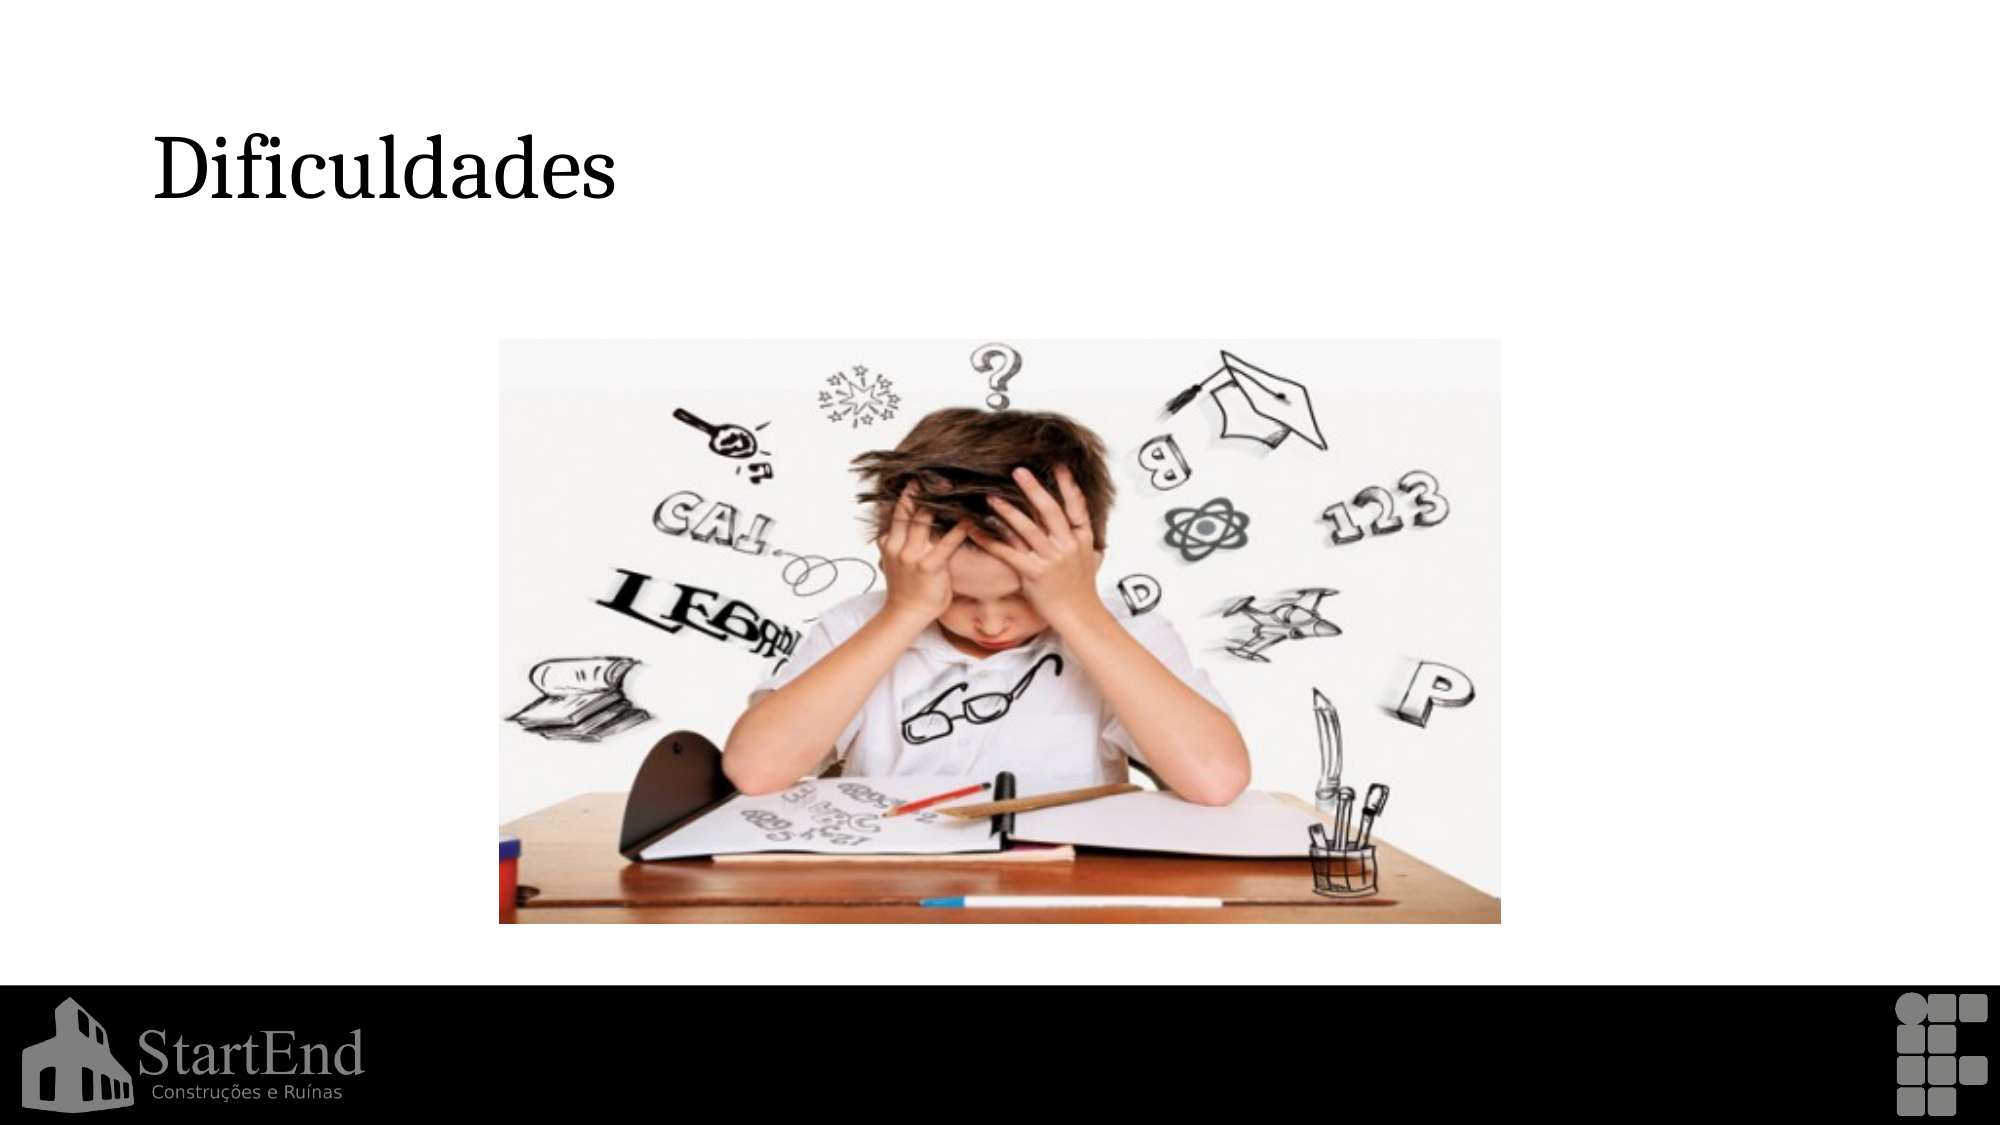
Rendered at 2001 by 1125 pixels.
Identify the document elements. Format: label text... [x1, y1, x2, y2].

text_box [0, 984, 2000, 1125]
picture [22, 997, 365, 1114]
title Dificuldades [137, 59, 1863, 278]
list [499, 339, 1501, 924]
picture [1883, 988, 2000, 1122]
